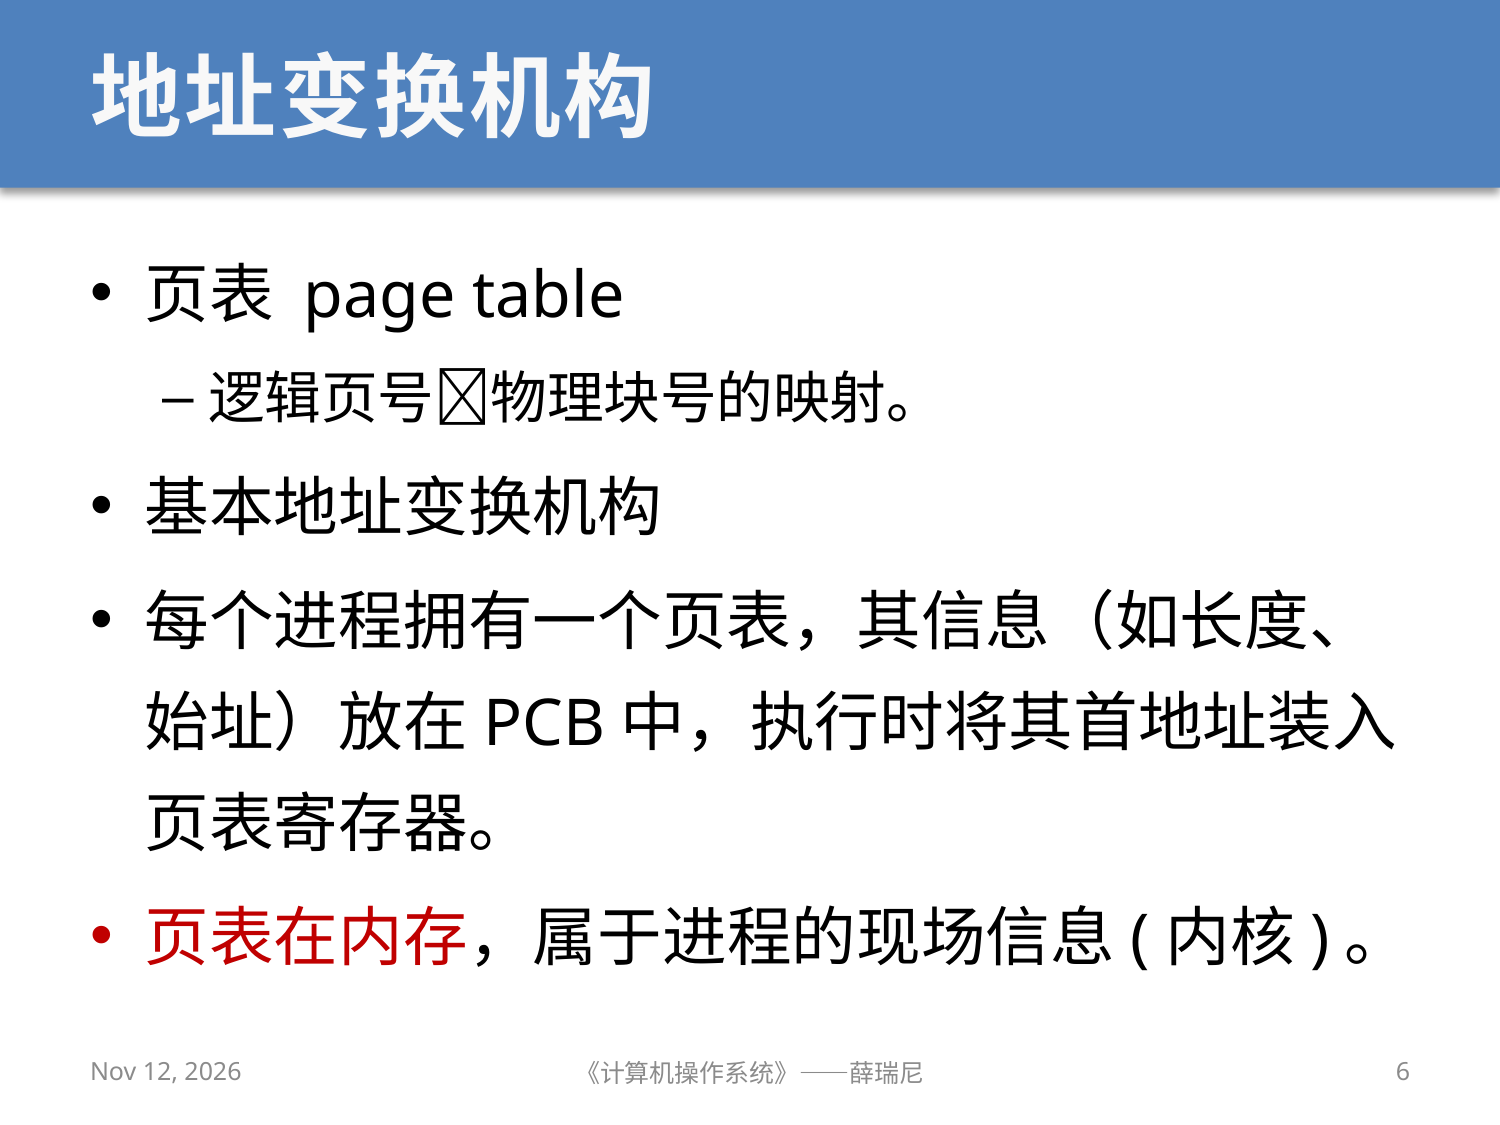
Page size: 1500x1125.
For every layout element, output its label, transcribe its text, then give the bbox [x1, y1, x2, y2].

footer 《计算机操作系统》——薛瑞尼 [512, 1042, 988, 1103]
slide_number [75, 1042, 425, 1103]
list 页表 page table 逻辑页号物理块号的映射。 基本地址变换机构 每个进程拥有一个页表，其信息（如长度、始址）放在PCB中，执行时将其首地址装入页表寄存器。 页表在内存，属于进程的现场信息(内核)。 [75, 221, 1425, 1021]
slide_number 6 [1074, 1042, 1425, 1103]
title 地址变换机构 [75, 0, 1425, 188]
